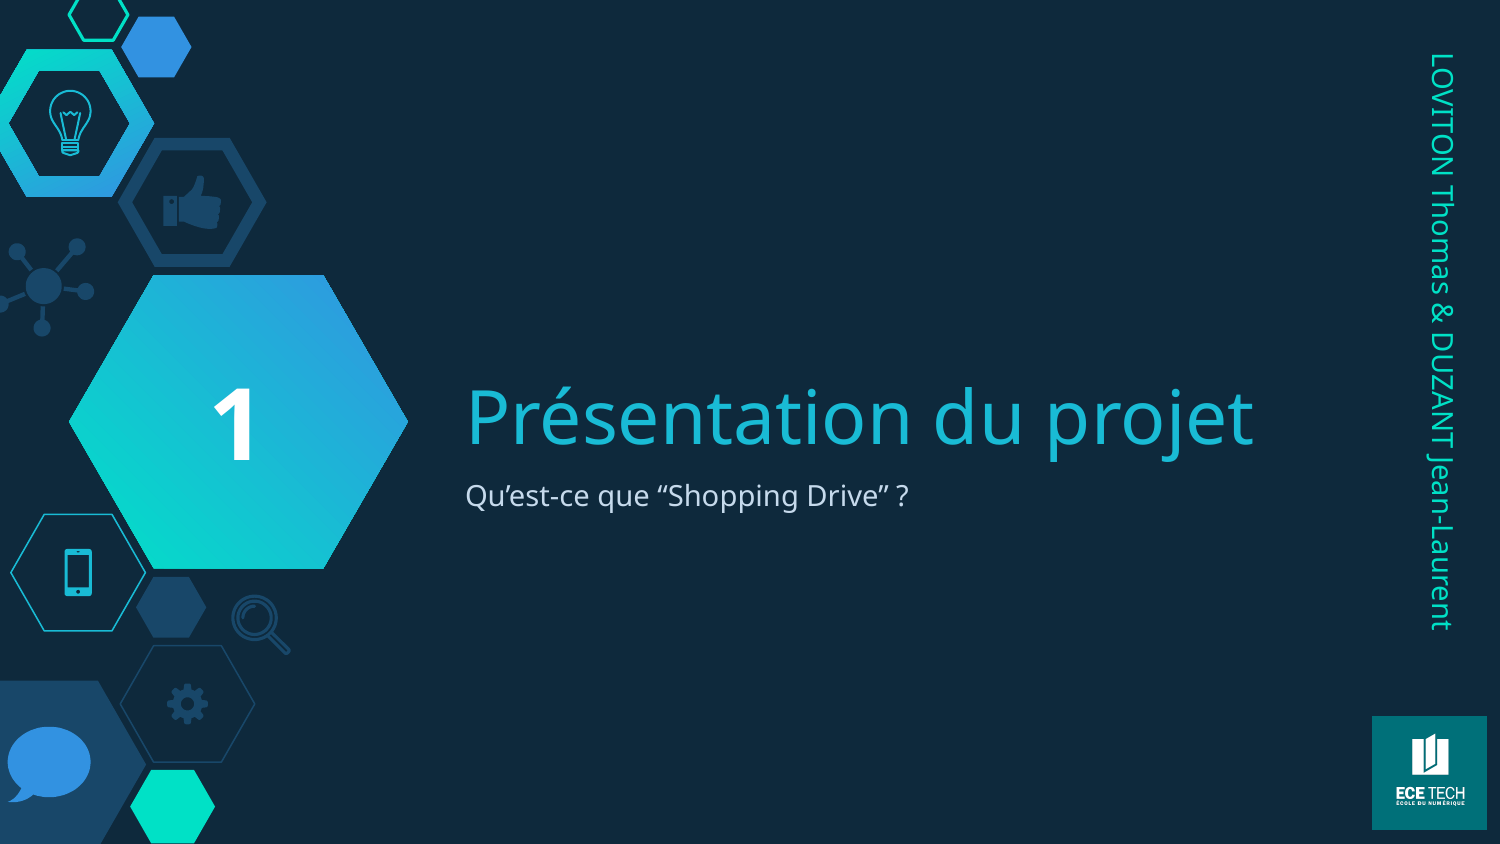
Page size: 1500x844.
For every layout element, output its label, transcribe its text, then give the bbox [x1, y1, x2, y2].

subtitle Qu’est-ce que “Shopping Drive” ? [450, 462, 1385, 592]
text_box 1 [67, 274, 407, 566]
text_box LOVITON Thomas & DUZANT Jean-Laurent [1423, 37, 1477, 714]
picture [1372, 715, 1487, 830]
title Présentation du projet [450, 284, 1375, 462]
